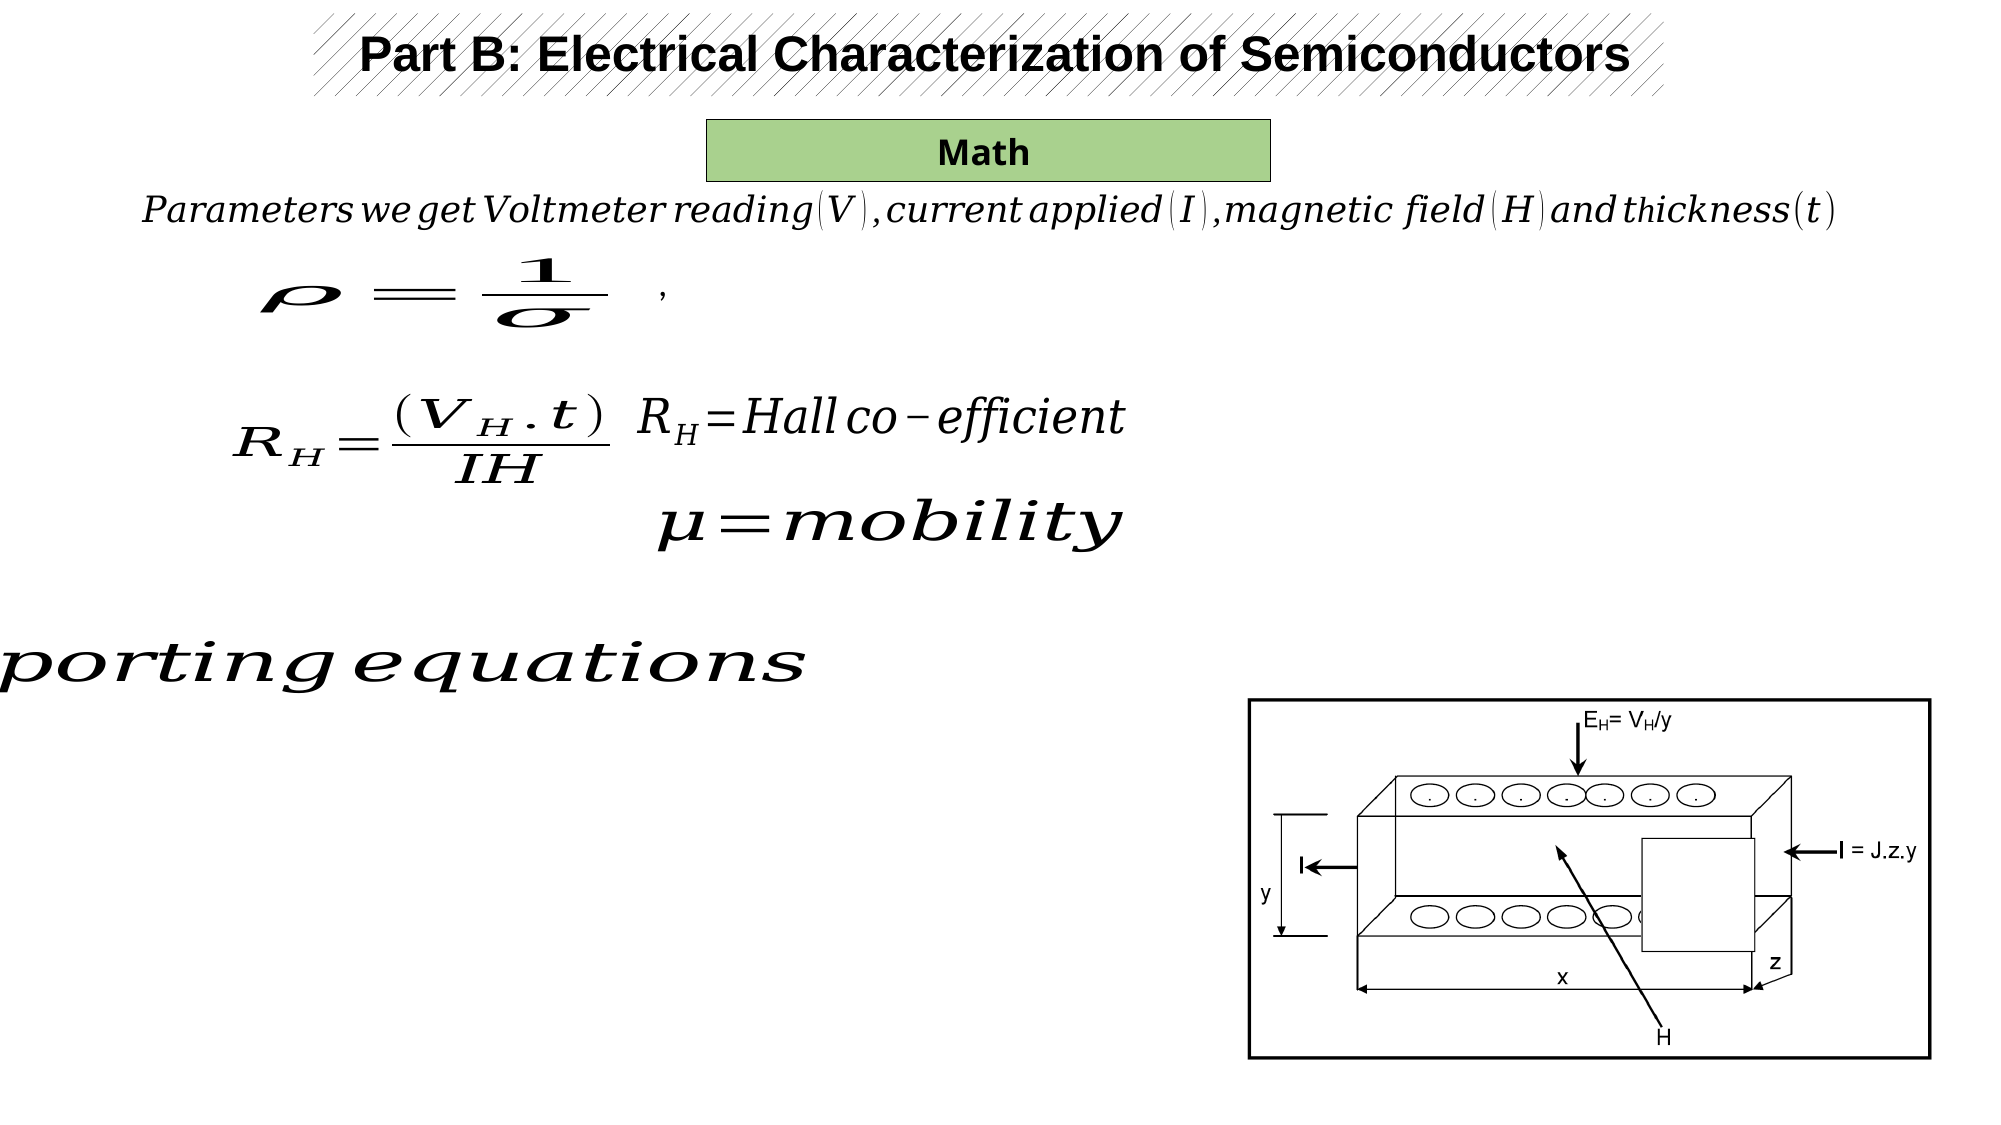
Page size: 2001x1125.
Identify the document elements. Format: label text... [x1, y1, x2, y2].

text_box Part B: Electrical Characterization of Semiconductors [313, 13, 1664, 97]
text_box Math [706, 119, 1271, 182]
picture [1242, 694, 1935, 1062]
